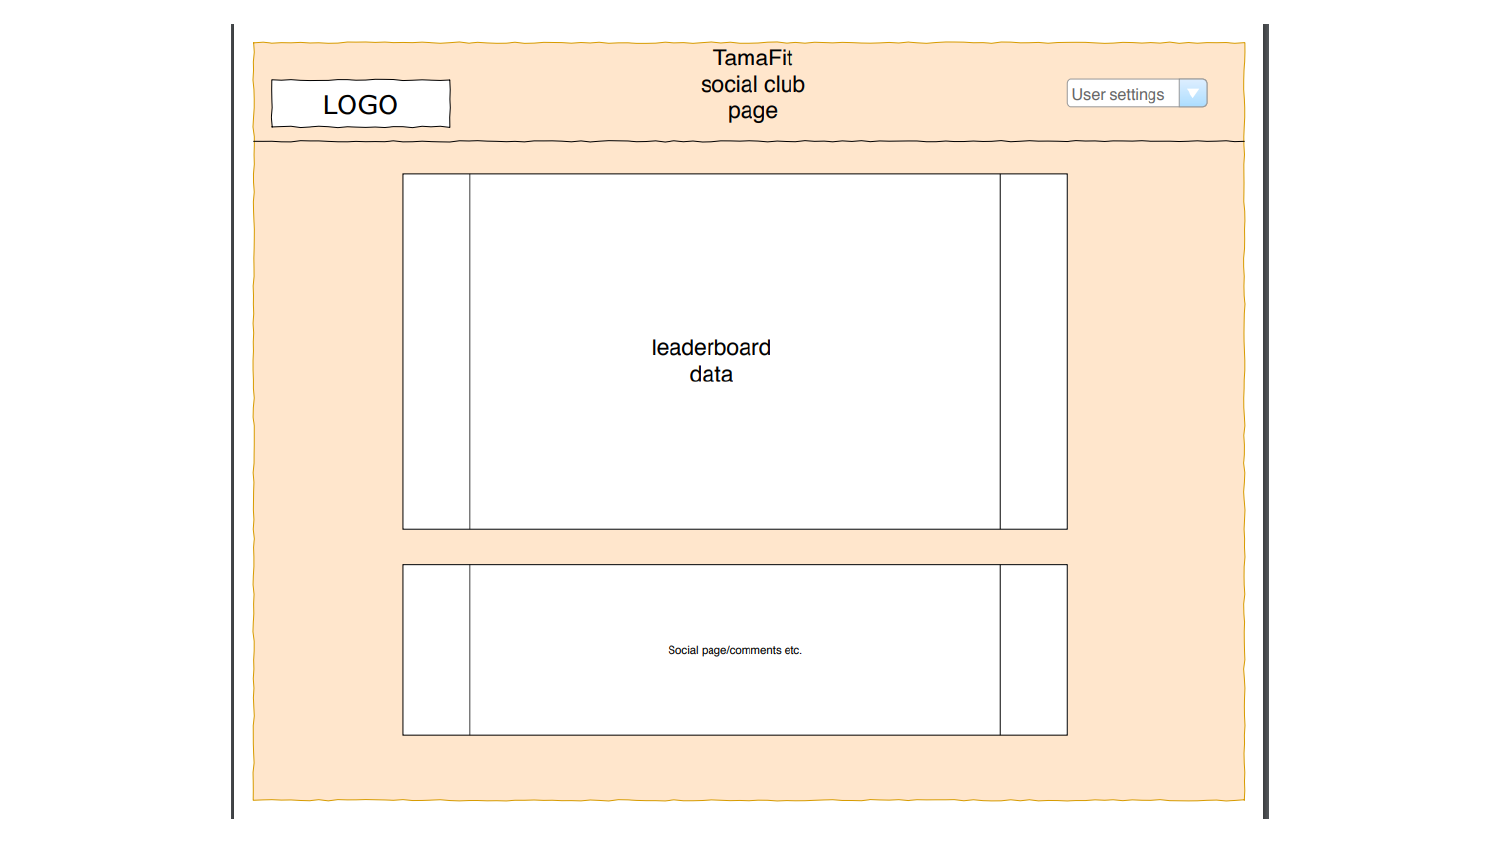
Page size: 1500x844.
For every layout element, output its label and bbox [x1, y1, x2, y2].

picture [231, 24, 1269, 819]
